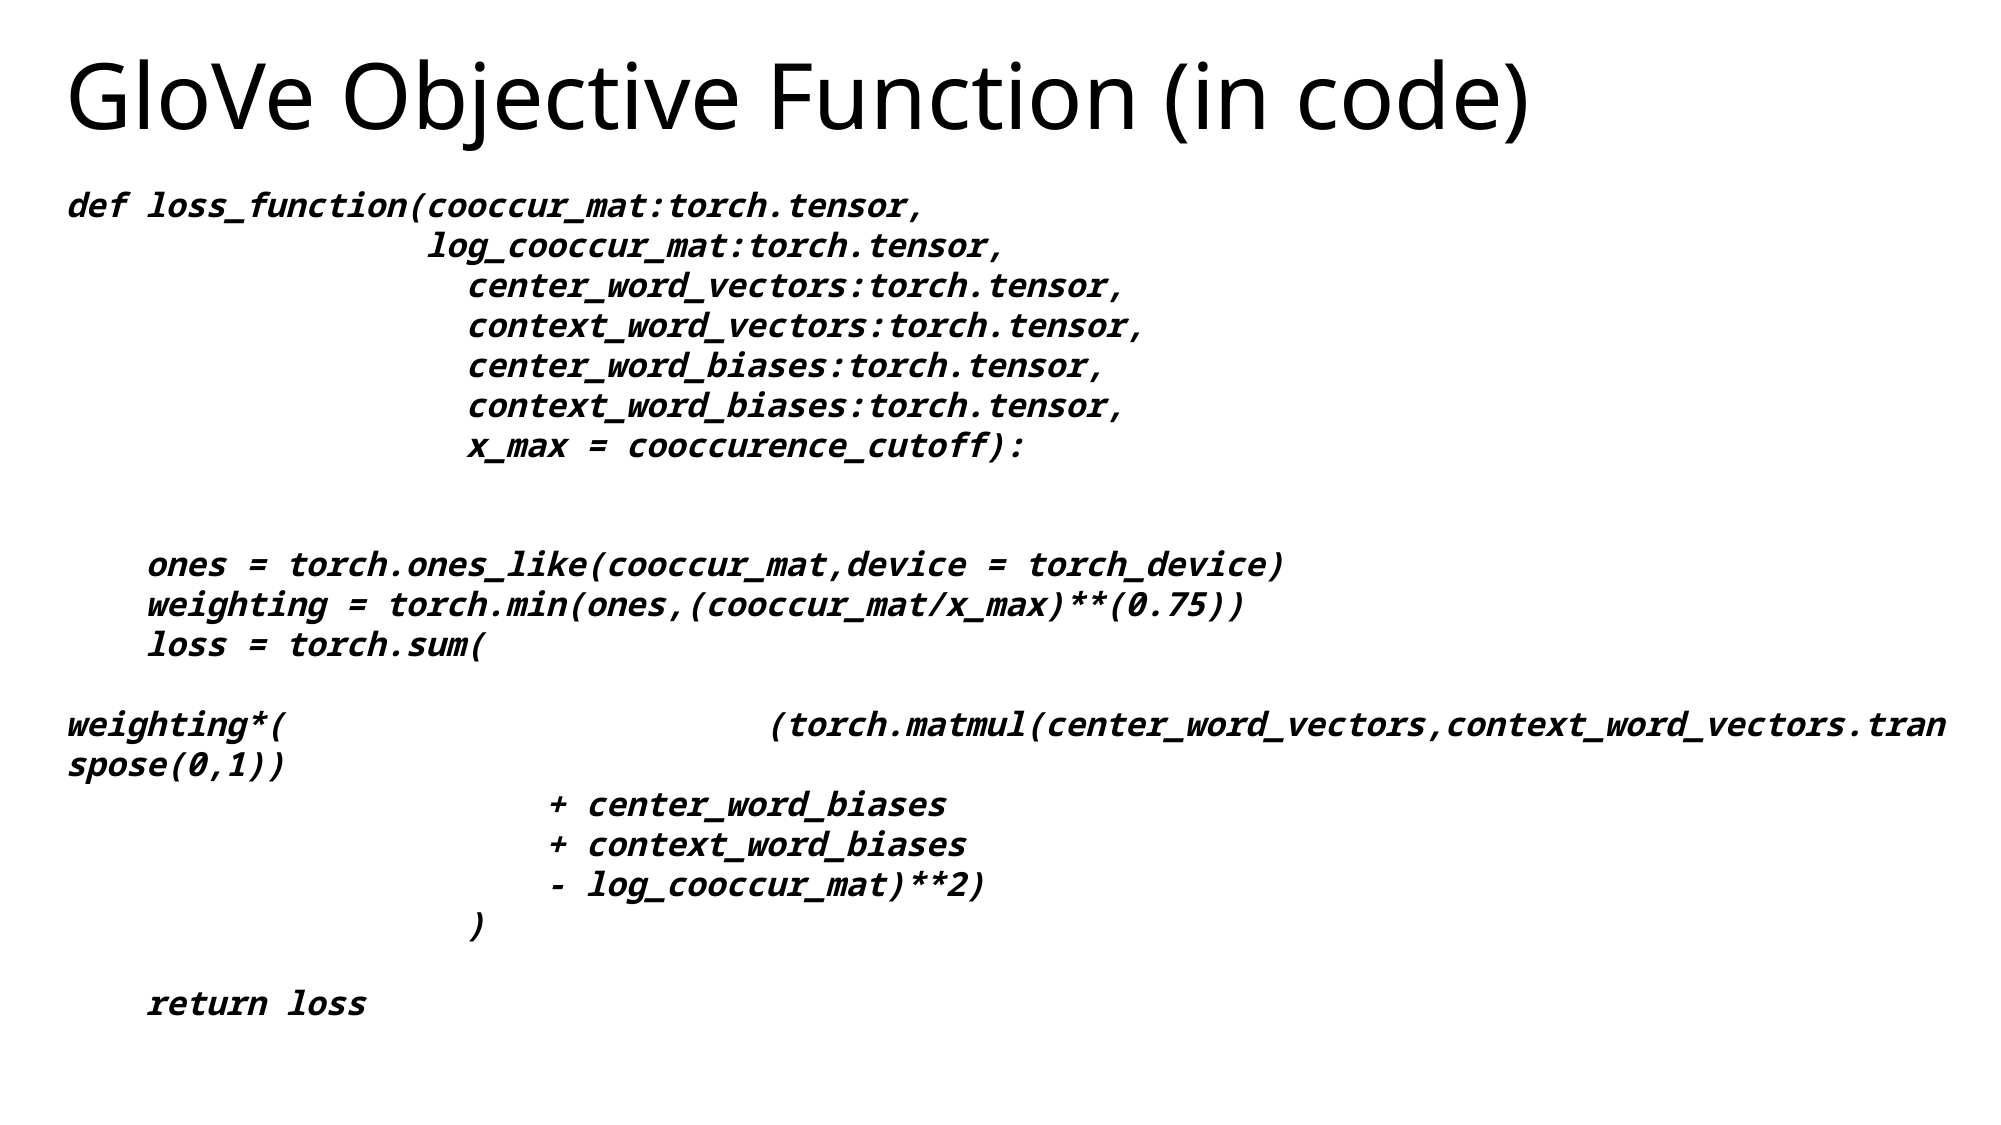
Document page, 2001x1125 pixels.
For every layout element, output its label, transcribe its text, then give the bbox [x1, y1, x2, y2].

title GloVe Objective Function (in code) [50, 41, 1776, 159]
text_box def loss_function(cooccur_mat:torch.tensor, log_cooccur_mat:torch.tensor, center_word_vectors:torch.tensor, context_word_vectors:torch.tensor, center_word_biases:torch.tensor, context_word_biases:torch.tensor, x_max = cooccurence_cutoff): ones = torch.ones_like(cooccur_mat,device = torch_device) weighting = torch.min(ones,(cooccur_mat/x_max)**(0.75)) loss = torch.sum( weighting*( (torch.matmul(center_word_vectors,context_word_vectors.transpose(0,1)) + center_word_biases + context_word_biases - log_cooccur_mat)**2) ) return loss [50, 176, 1971, 1070]
